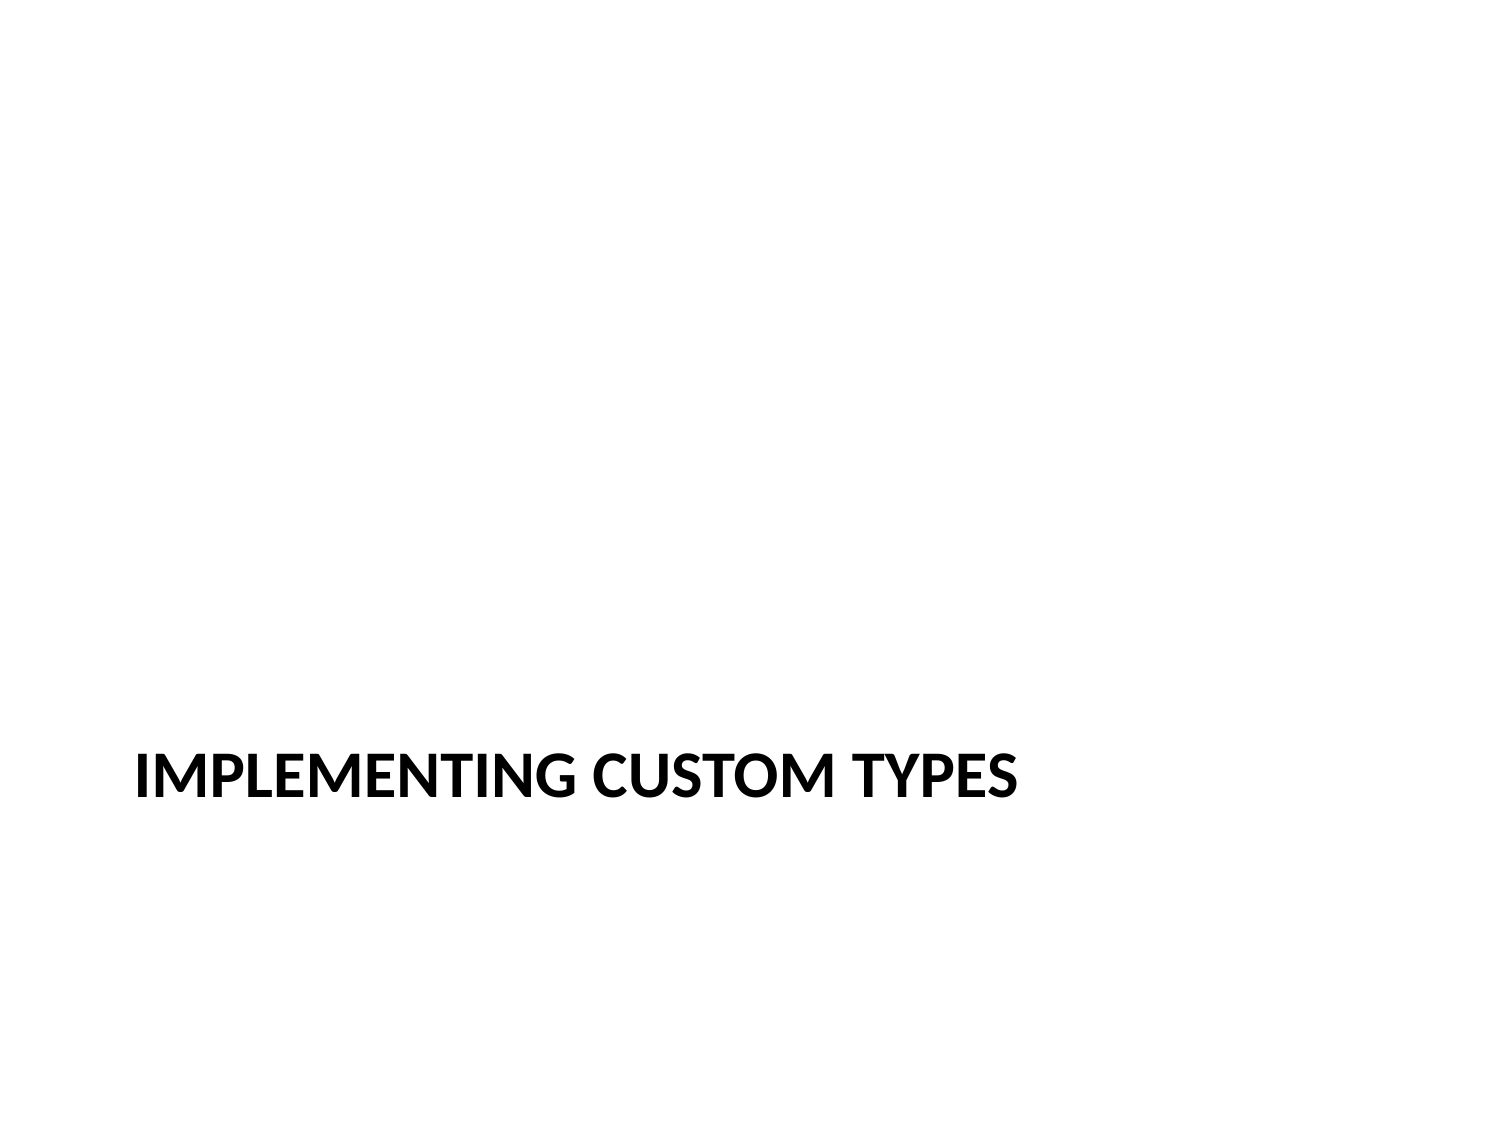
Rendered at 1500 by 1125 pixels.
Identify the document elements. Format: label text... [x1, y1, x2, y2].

title Implementing Custom Types [118, 722, 1394, 947]
